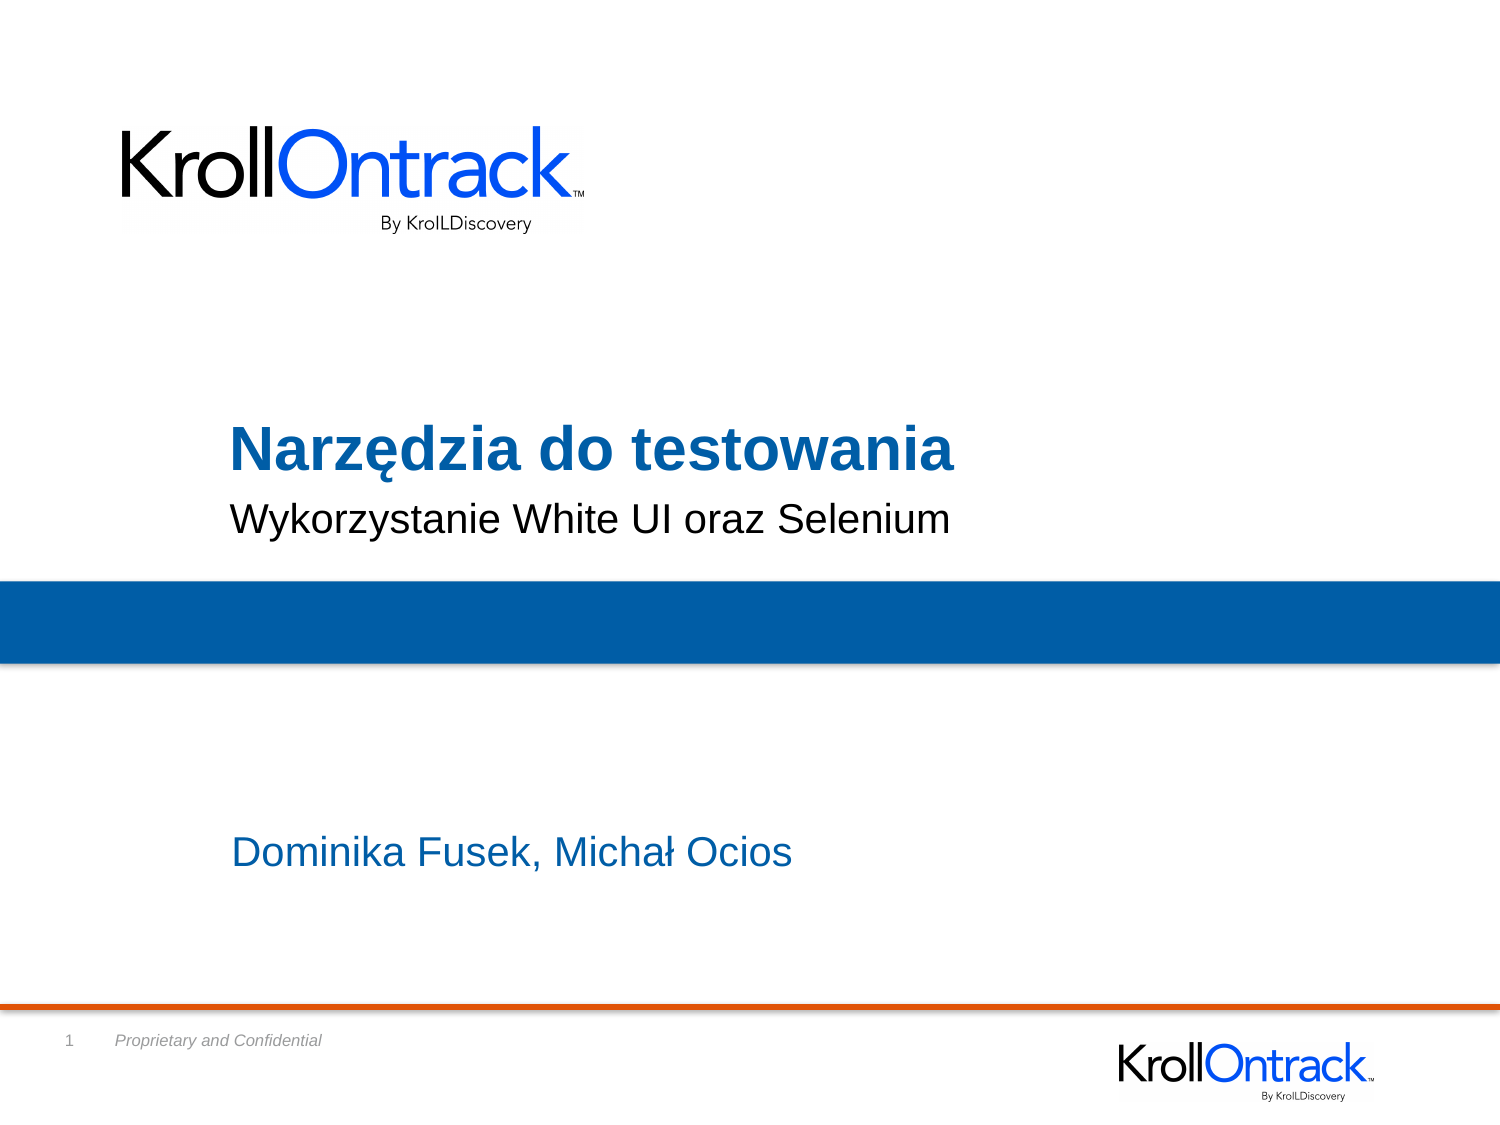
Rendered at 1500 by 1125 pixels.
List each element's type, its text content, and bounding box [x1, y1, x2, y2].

subtitle Dominika Fusek, Michał Ocios [231, 825, 1377, 890]
picture [1119, 1042, 1374, 1102]
list Wykorzystanie White UI oraz Selenium [229, 491, 1374, 563]
picture [122, 126, 584, 234]
title Narzędzia do testowania [229, 278, 1374, 483]
